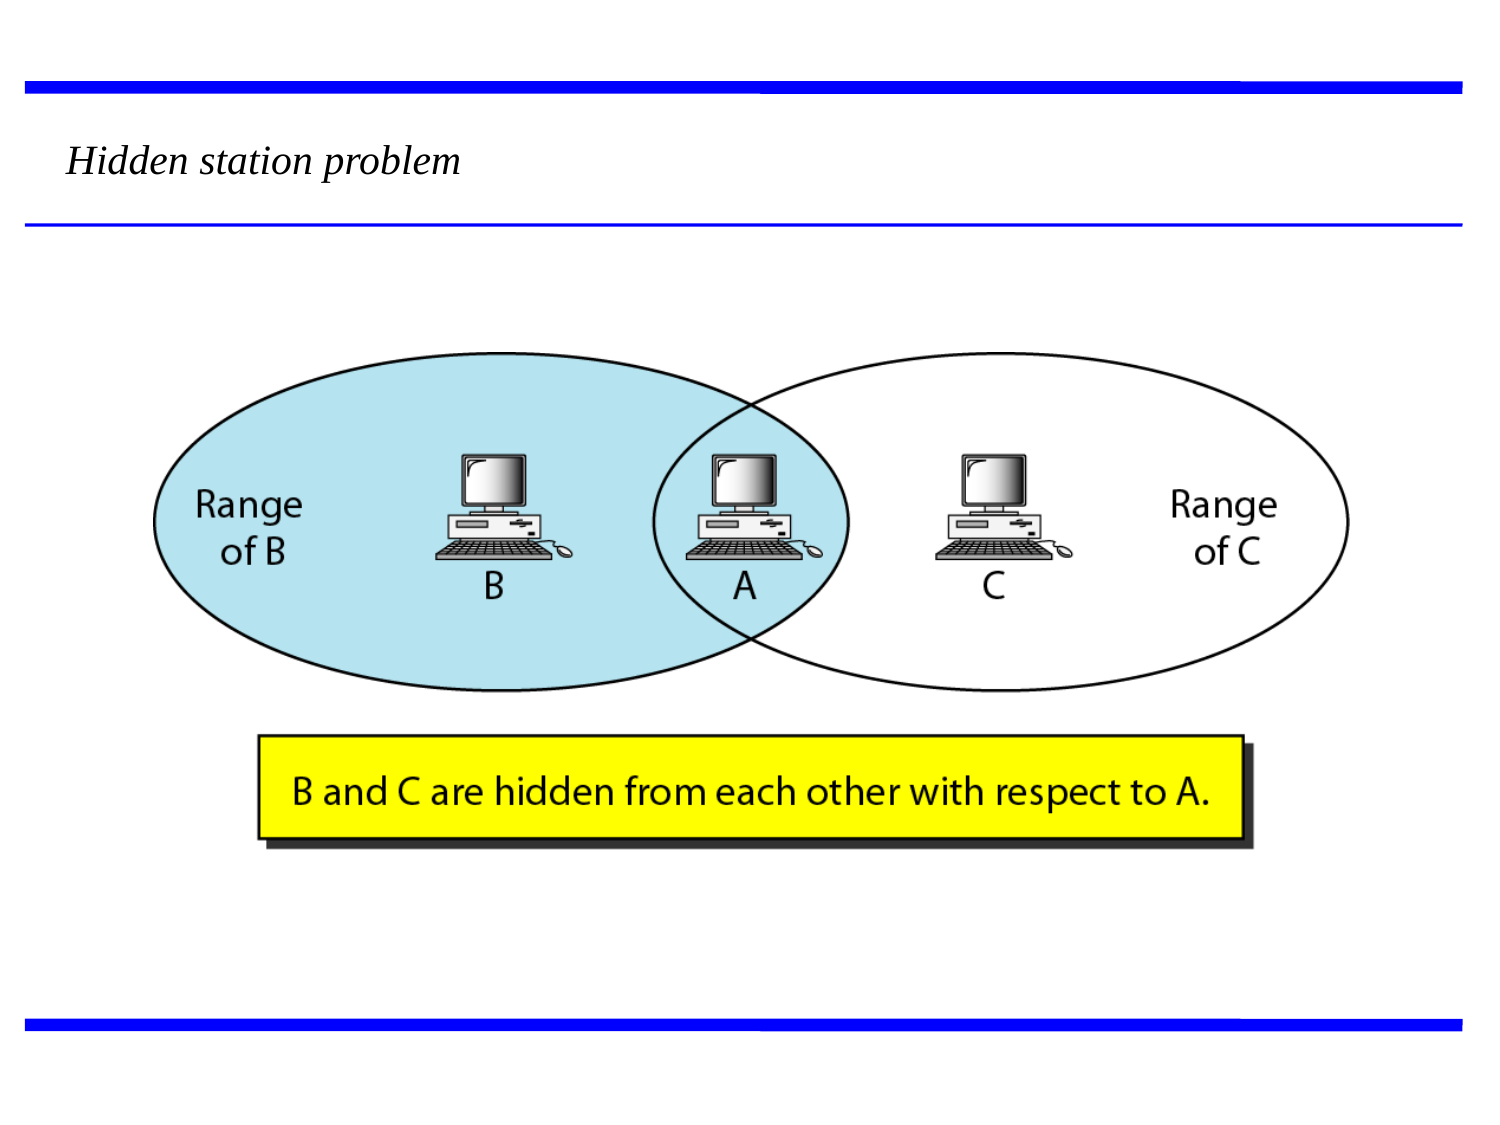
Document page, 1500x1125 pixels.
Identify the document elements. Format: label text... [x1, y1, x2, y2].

text_box Hidden station problem [51, 125, 477, 190]
picture [153, 352, 1351, 851]
